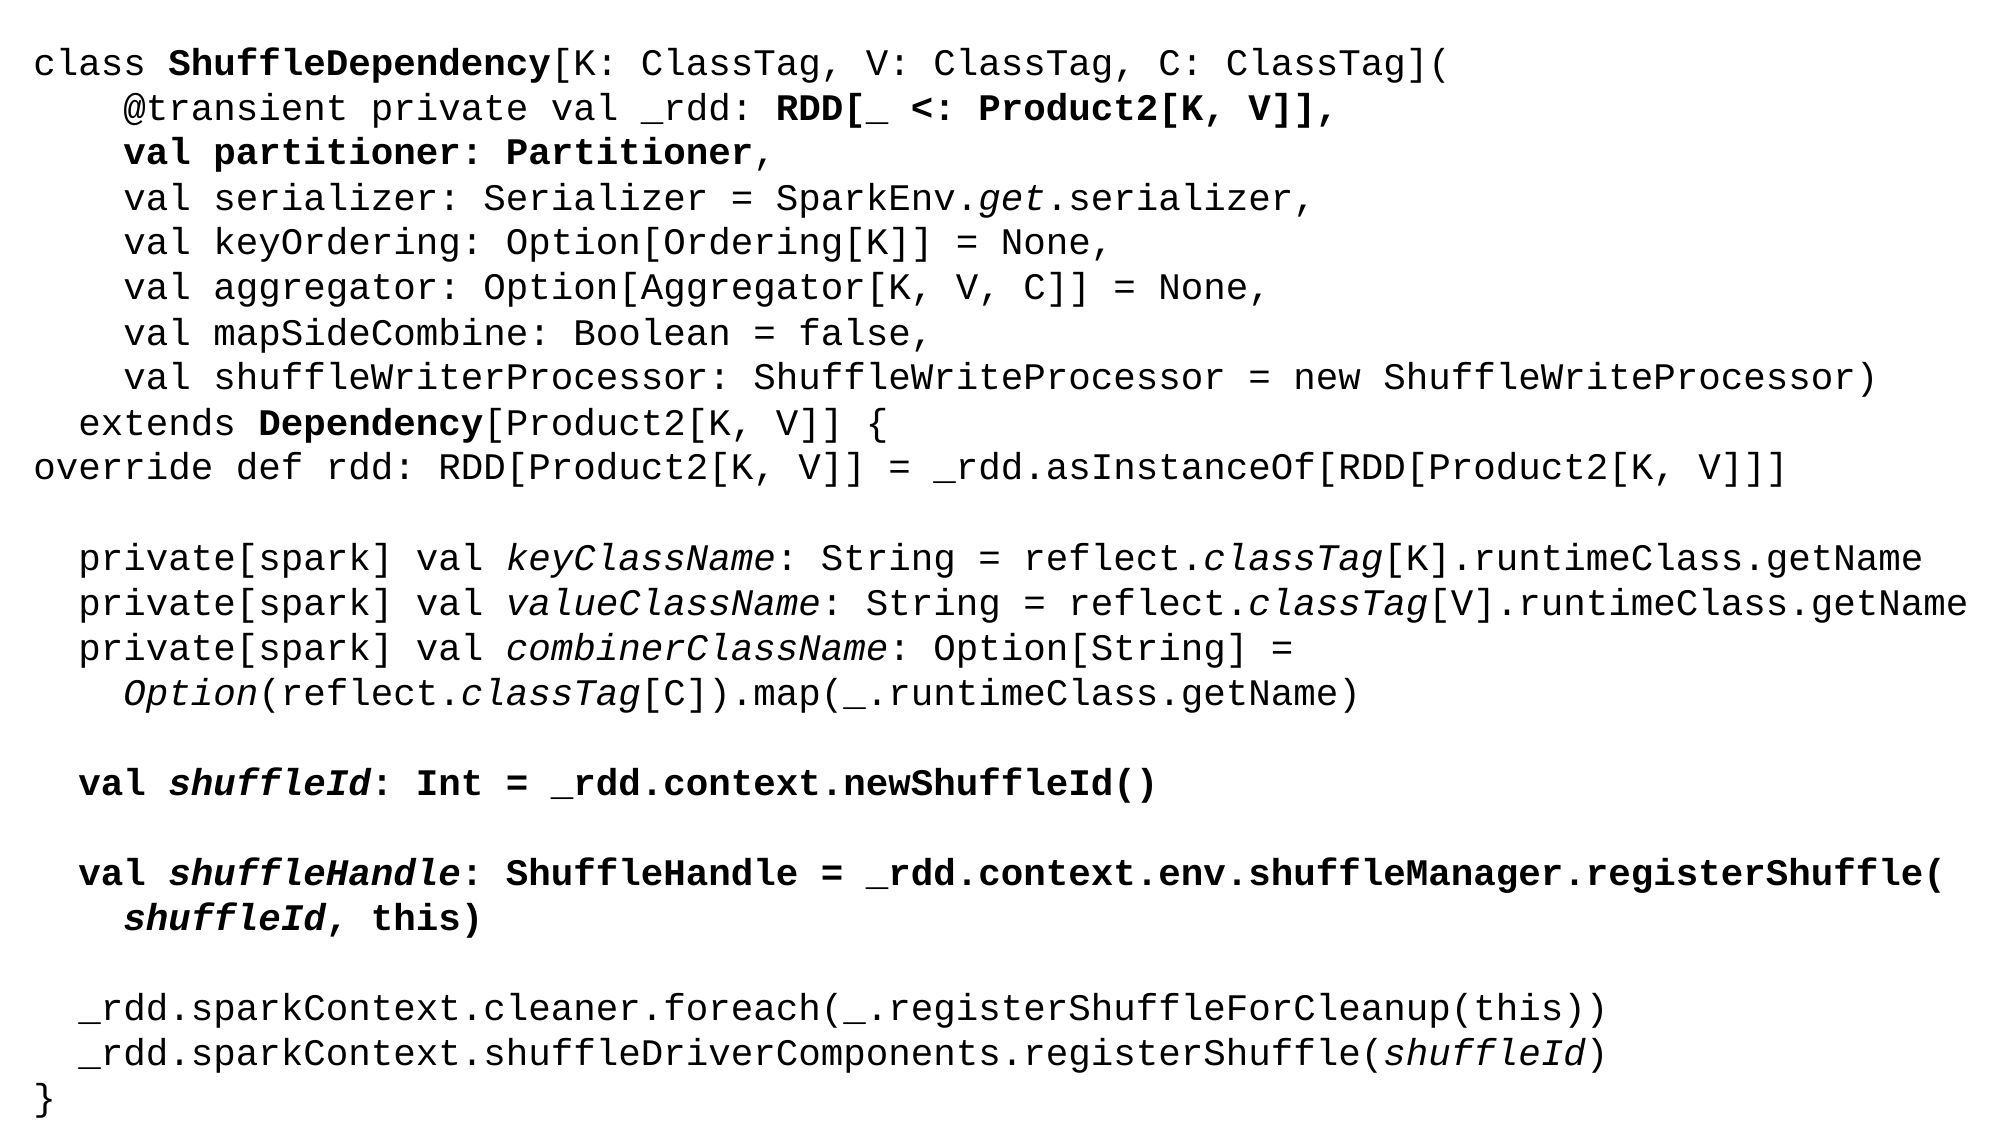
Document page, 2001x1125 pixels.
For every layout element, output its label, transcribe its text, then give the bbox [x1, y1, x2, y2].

text_box class ShuffleDependency[K: ClassTag, V: ClassTag, C: ClassTag]( @transient private val _rdd: RDD[_ <: Product2[K, V]], val partitioner: Partitioner, val serializer: Serializer = SparkEnv.get.serializer, val keyOrdering: Option[Ordering[K]] = None, val aggregator: Option[Aggregator[K, V, C]] = None, val mapSideCombine: Boolean = false, val shuffleWriterProcessor: ShuffleWriteProcessor = new ShuffleWriteProcessor) extends Dependency[Product2[K, V]] { override def rdd: RDD[Product2[K, V]] = _rdd.asInstanceOf[RDD[Product2[K, V]]] private[spark] val keyClassName: String = reflect.classTag[K].runtimeClass.getName private[spark] val valueClassName: String = reflect.classTag[V].runtimeClass.getName private[spark] val combinerClassName: Option[String] = Option(reflect.classTag[C]).map(_.runtimeClass.getName) val shuffleId: Int = _rdd.context.newShuffleId() val shuffleHandle: ShuffleHandle = _rdd.context.env.shuffleManager.registerShuffle( shuffleId, this) _rdd.sparkContext.cleaner.foreach(_.registerShuffleForCleanup(this)) _rdd.sparkContext.shuffleDriverComponents.registerShuffle(shuffleId) } [18, 29, 1984, 1125]
